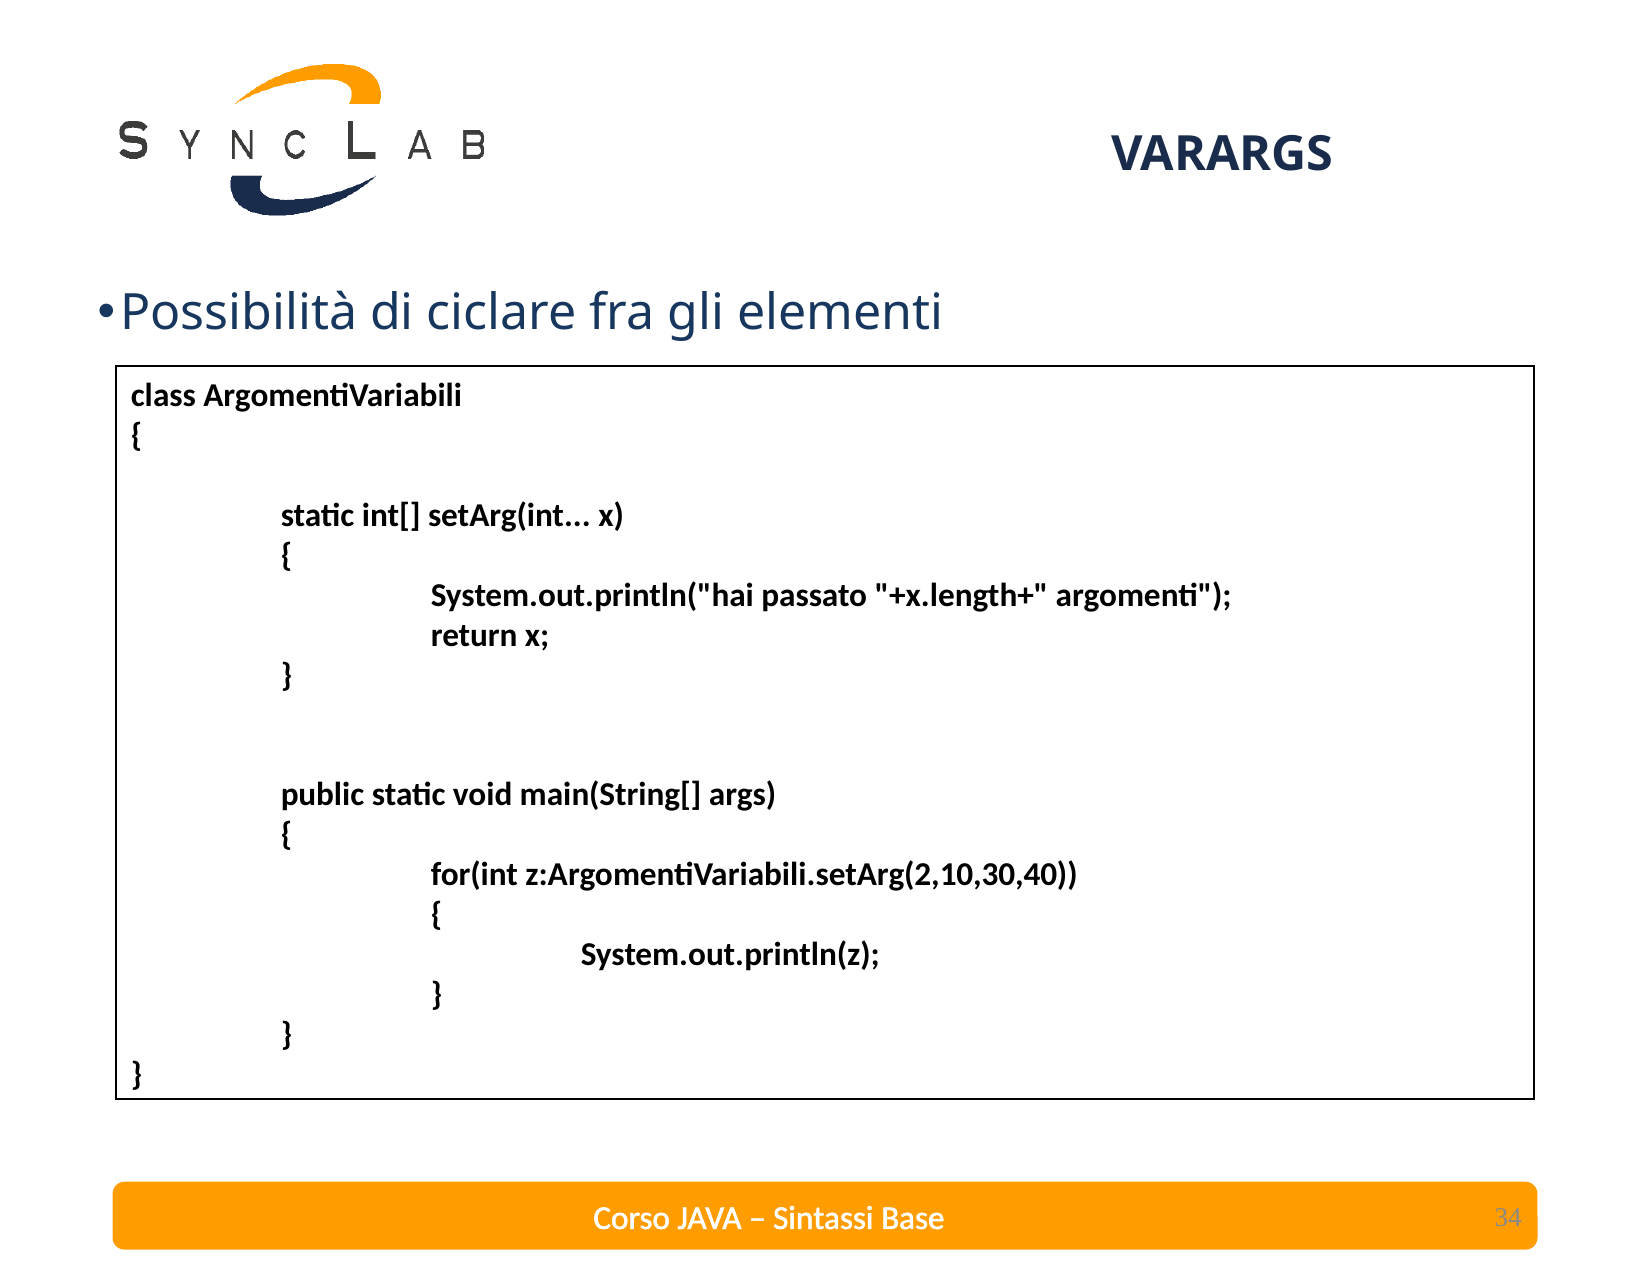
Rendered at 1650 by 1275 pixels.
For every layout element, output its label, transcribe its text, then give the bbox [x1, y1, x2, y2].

title VARARGS [902, 36, 1543, 274]
picture [113, 59, 490, 219]
text_box Corso JAVA – Sintassi Base [358, 1187, 1180, 1245]
list Possibilità di ciclare fra gli elementi [82, 278, 1568, 378]
slide_number 34 [1165, 1181, 1537, 1250]
text_box class ArgomentiVariabili { static int[] setArg(int... x) { System.out.println("hai passato "+x.length+" argomenti"); return x; } public static void main(String[] args) { for(int z:ArgomentiVariabili.setArg(2,10,30,40)) { System.out.println(z); } } } [116, 365, 1535, 1100]
